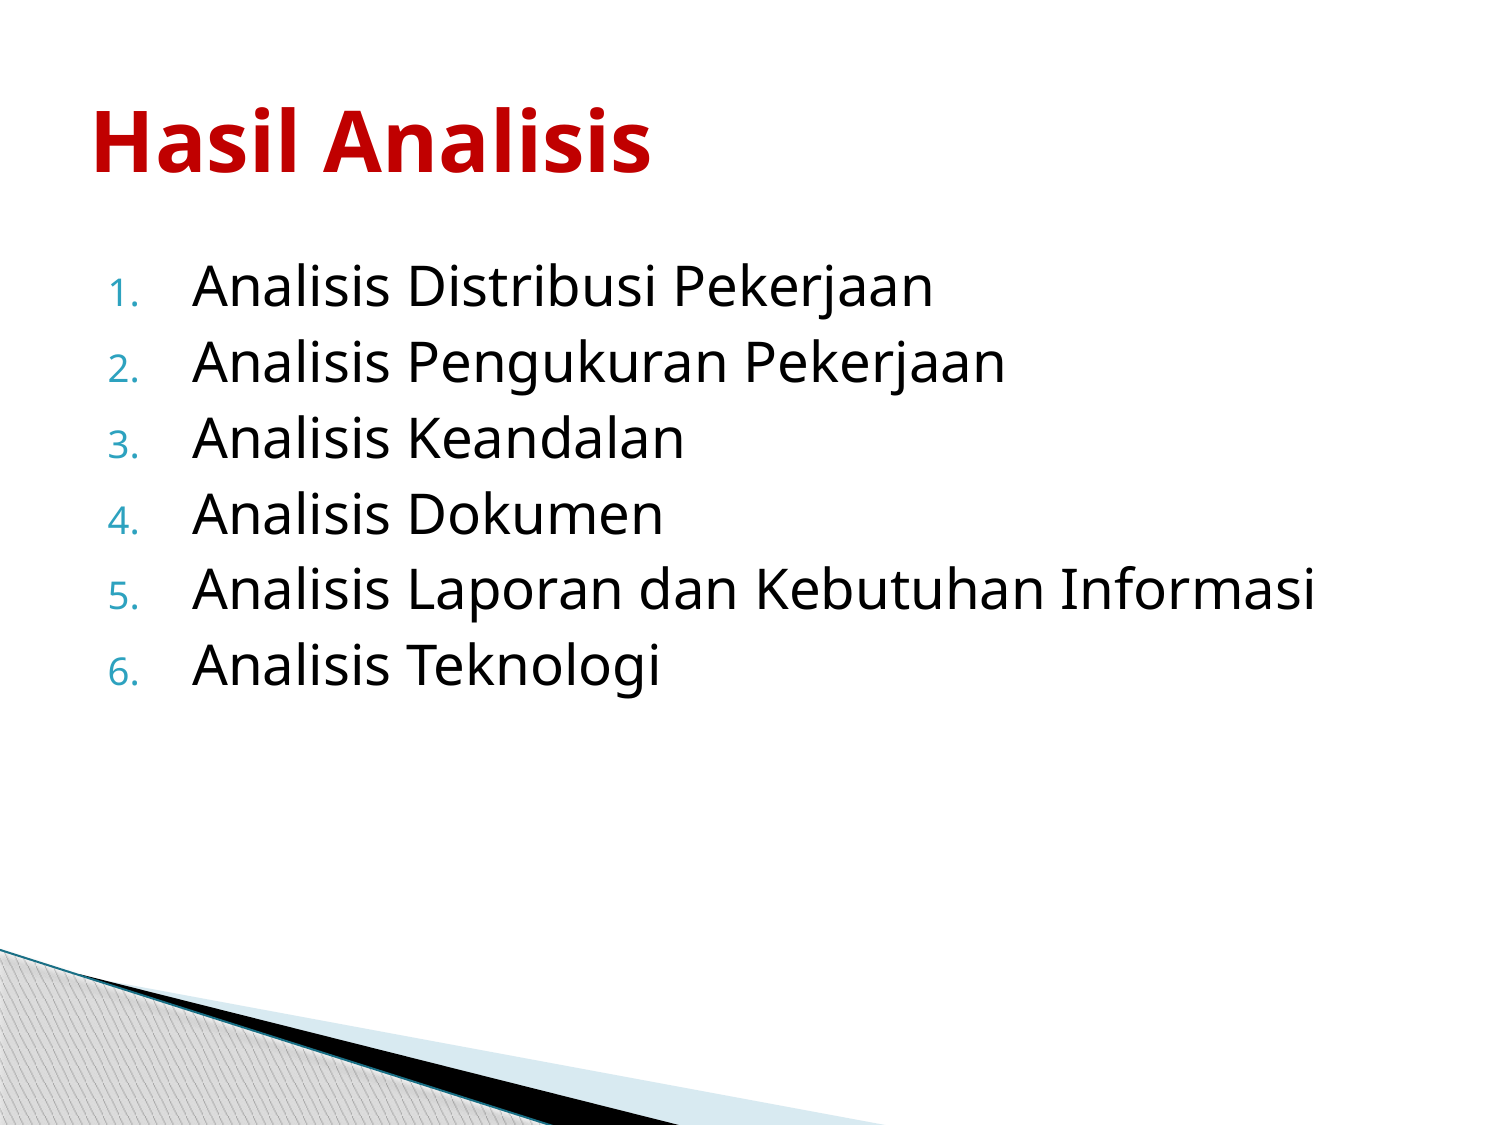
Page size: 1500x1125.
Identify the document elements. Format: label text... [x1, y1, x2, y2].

title Hasil Analisis [75, 45, 1425, 233]
list Analisis Distribusi Pekerjaan Analisis Pengukuran Pekerjaan Analisis Keandalan Analisis Dokumen Analisis Laporan dan Kebutuhan Informasi Analisis Teknologi [75, 243, 1425, 986]
